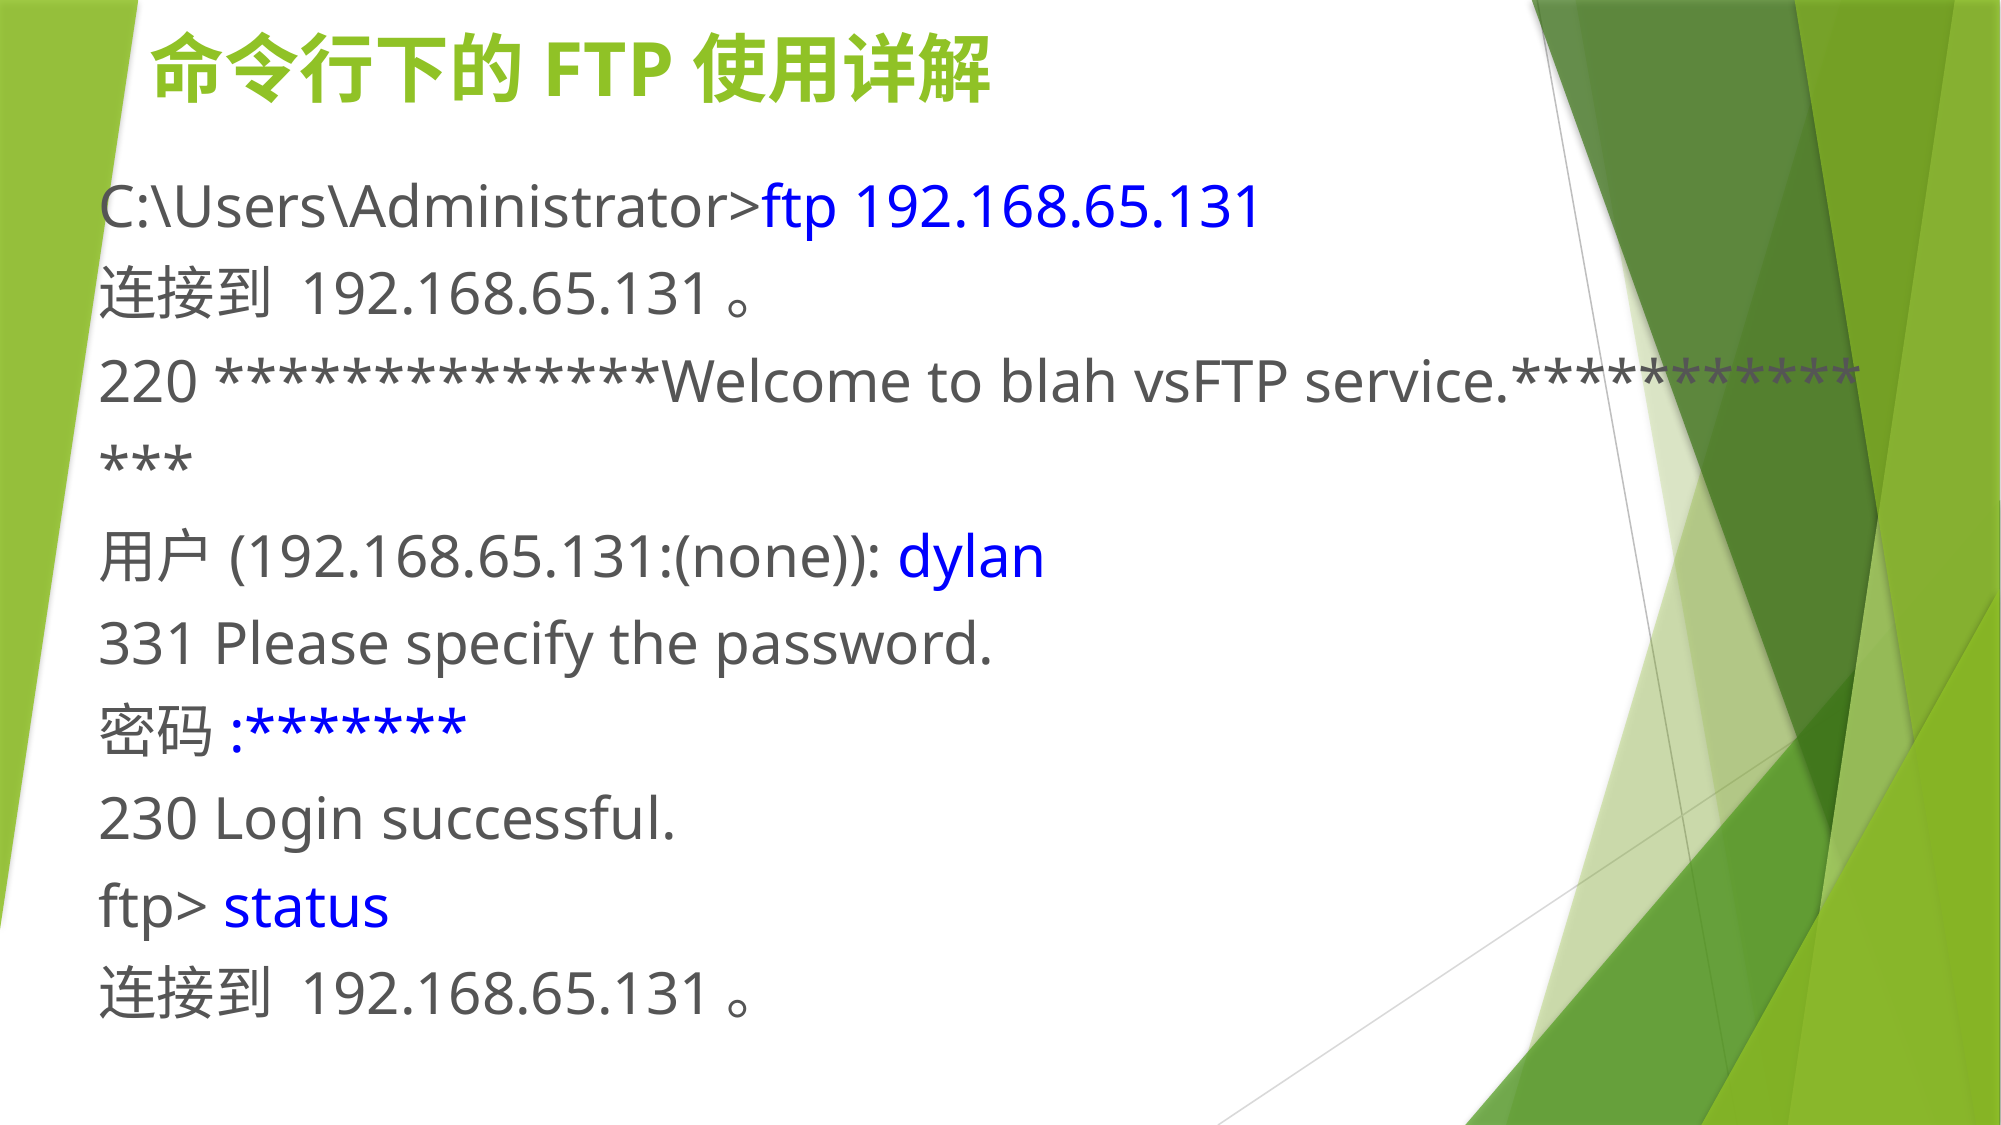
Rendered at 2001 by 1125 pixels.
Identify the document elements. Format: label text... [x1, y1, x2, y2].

text_box C:\Users\Administrator>ftp 192.168.65.131 连接到 192.168.65.131。 220 **************Welcome to blah vsFTP service.************** 用户(192.168.65.131:(none)): dylan 331 Please specify the password. 密码:******* 230 Login successful. ftp> status 连接到 192.168.65.131。 [83, 144, 1900, 1034]
title 命令行下的FTP使用详解 [134, 14, 1142, 144]
